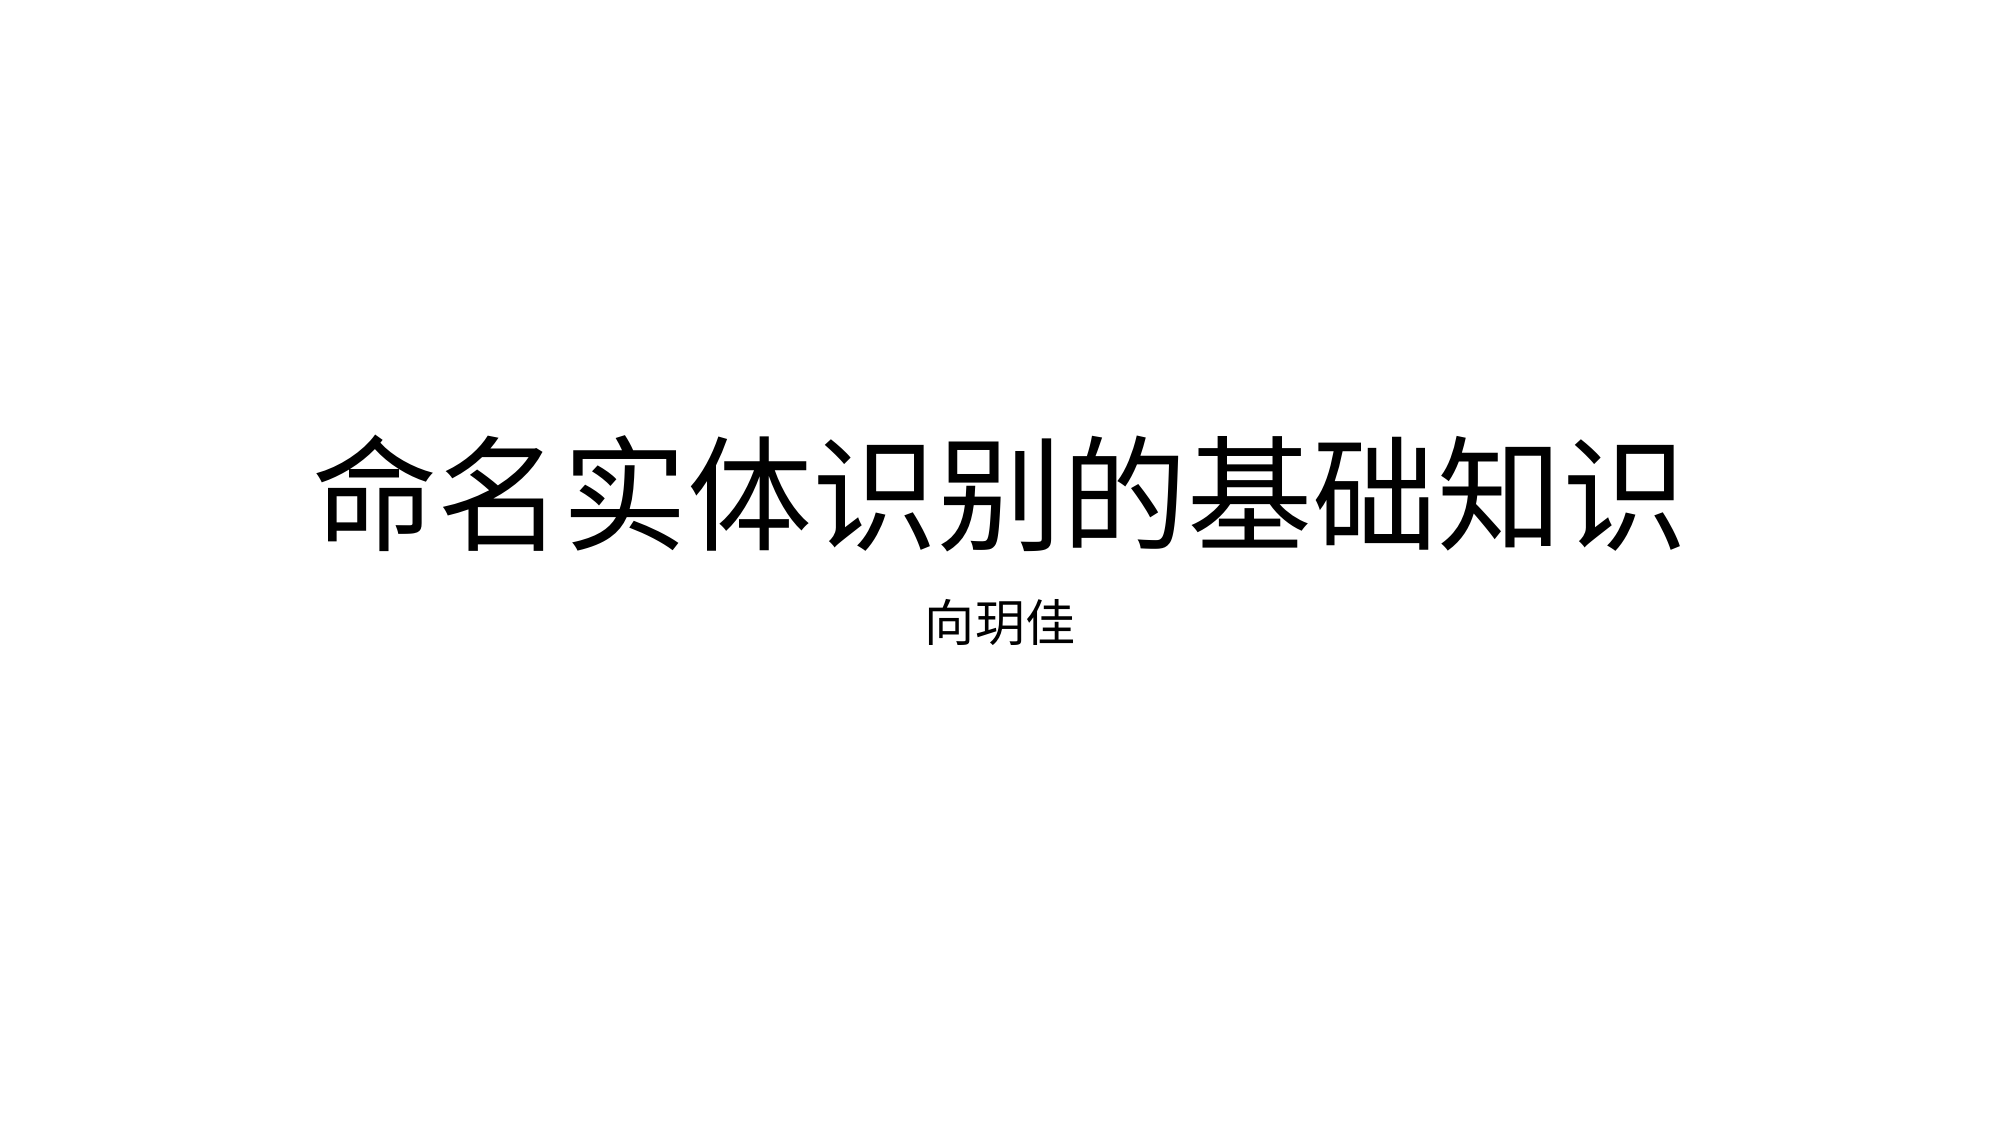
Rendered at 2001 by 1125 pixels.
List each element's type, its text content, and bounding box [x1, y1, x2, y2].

subtitle 向玥佳 [249, 590, 1750, 863]
title 命名实体识别的基础知识 [249, 184, 1750, 576]
